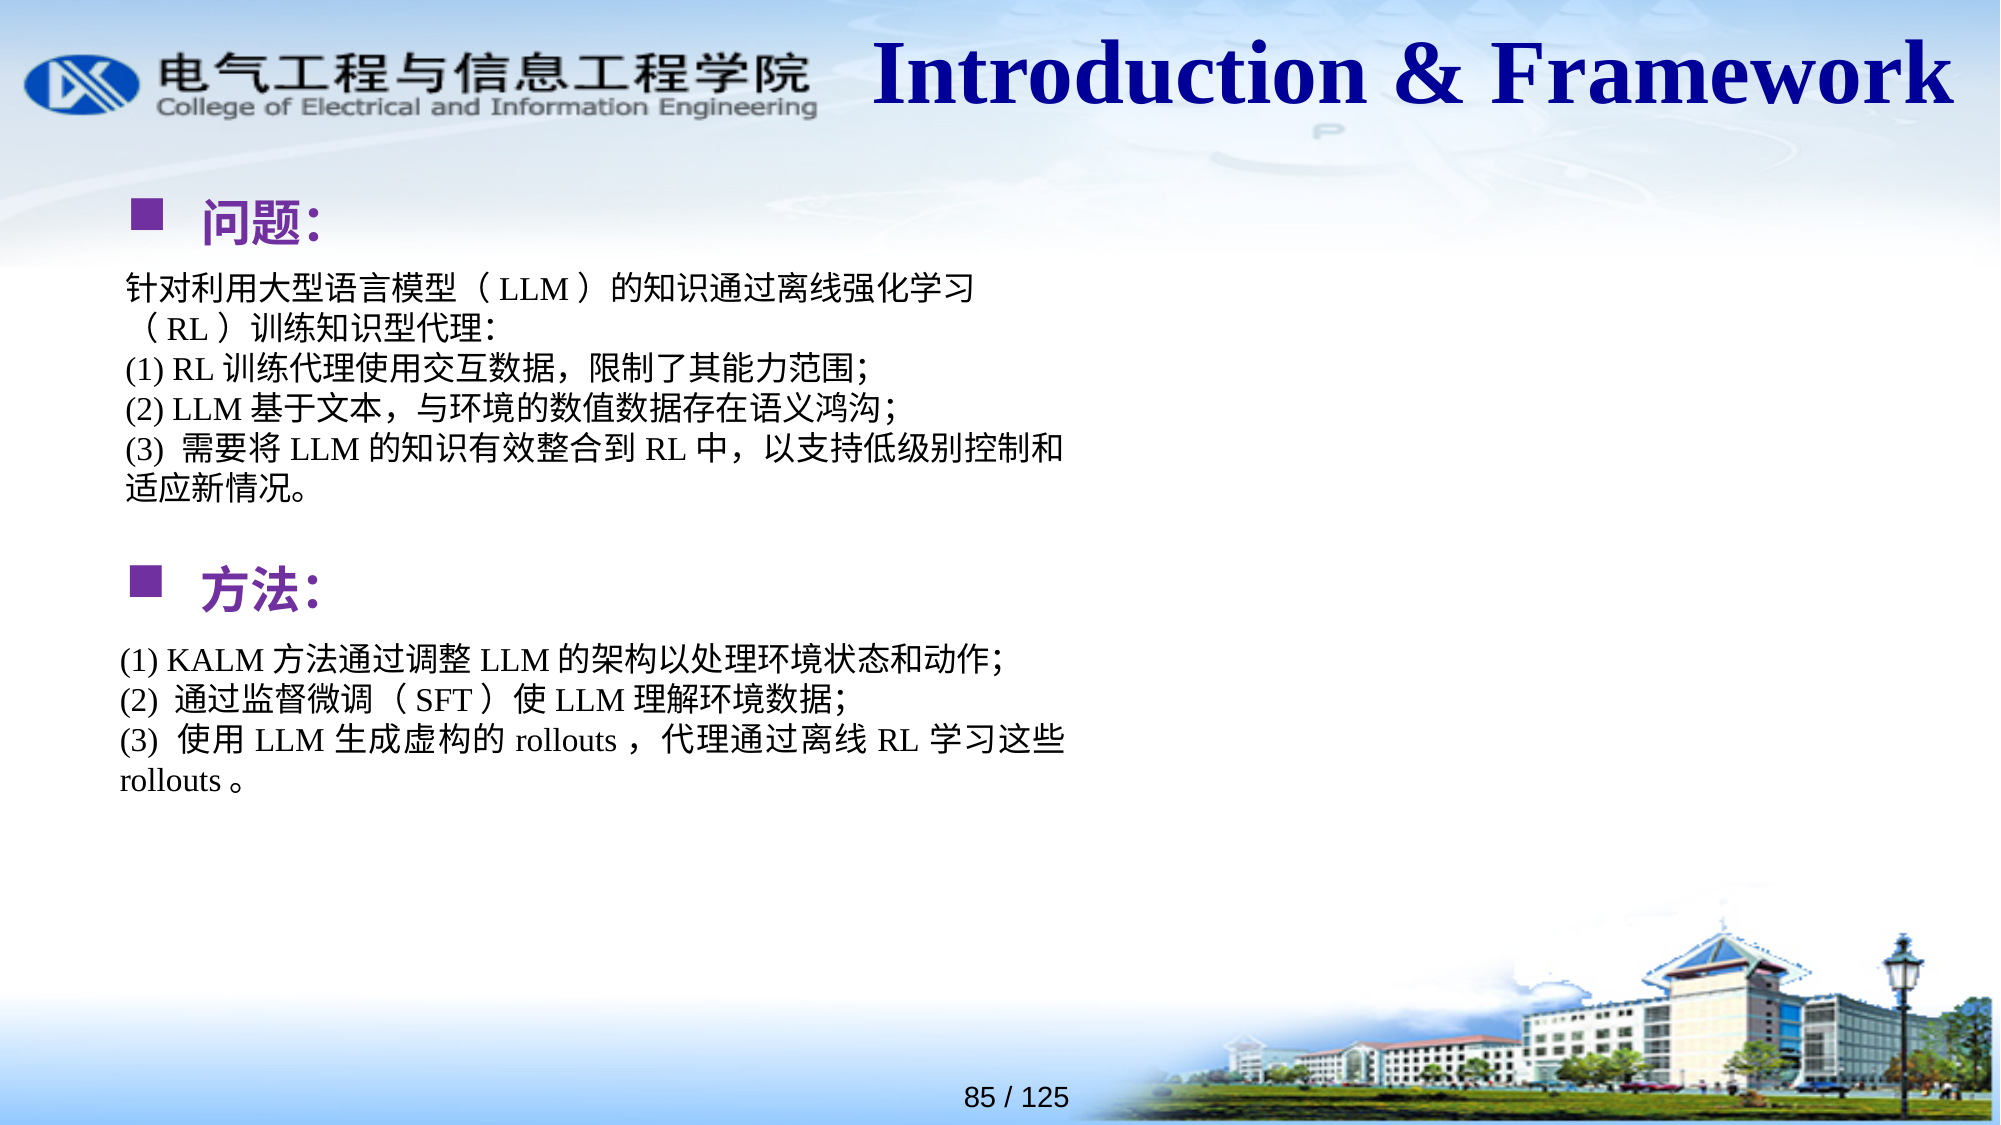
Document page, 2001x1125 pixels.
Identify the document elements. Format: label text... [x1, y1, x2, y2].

text_box Introduction & Framework [799, 4, 2000, 130]
text_box 针对利用大型语言模型（LLM）的知识通过离线强化学习（RL）训练知识型代理： (1) RL训练代理使用交互数据，限制了其能力范围； (2) LLM基于文本，与环境的数值数据存在语义鸿沟； (3) 需要将LLM的知识有效整合到RL中，以支持低级别控制和适应新情况。 [110, 260, 1080, 515]
text_box (1) KALM方法通过调整LLM的架构以处理环境状态和动作； (2) 通过监督微调（SFT）使LLM理解环境数据； (3) 使用LLM生成虚构的rollouts，代理通过离线RL学习这些rollouts。 [105, 630, 1089, 806]
text_box 方法： [110, 550, 871, 626]
picture [0, 0, 2000, 1125]
text_box 85 / 125 [829, 1070, 1213, 1125]
text_box 问题： [111, 184, 1112, 260]
